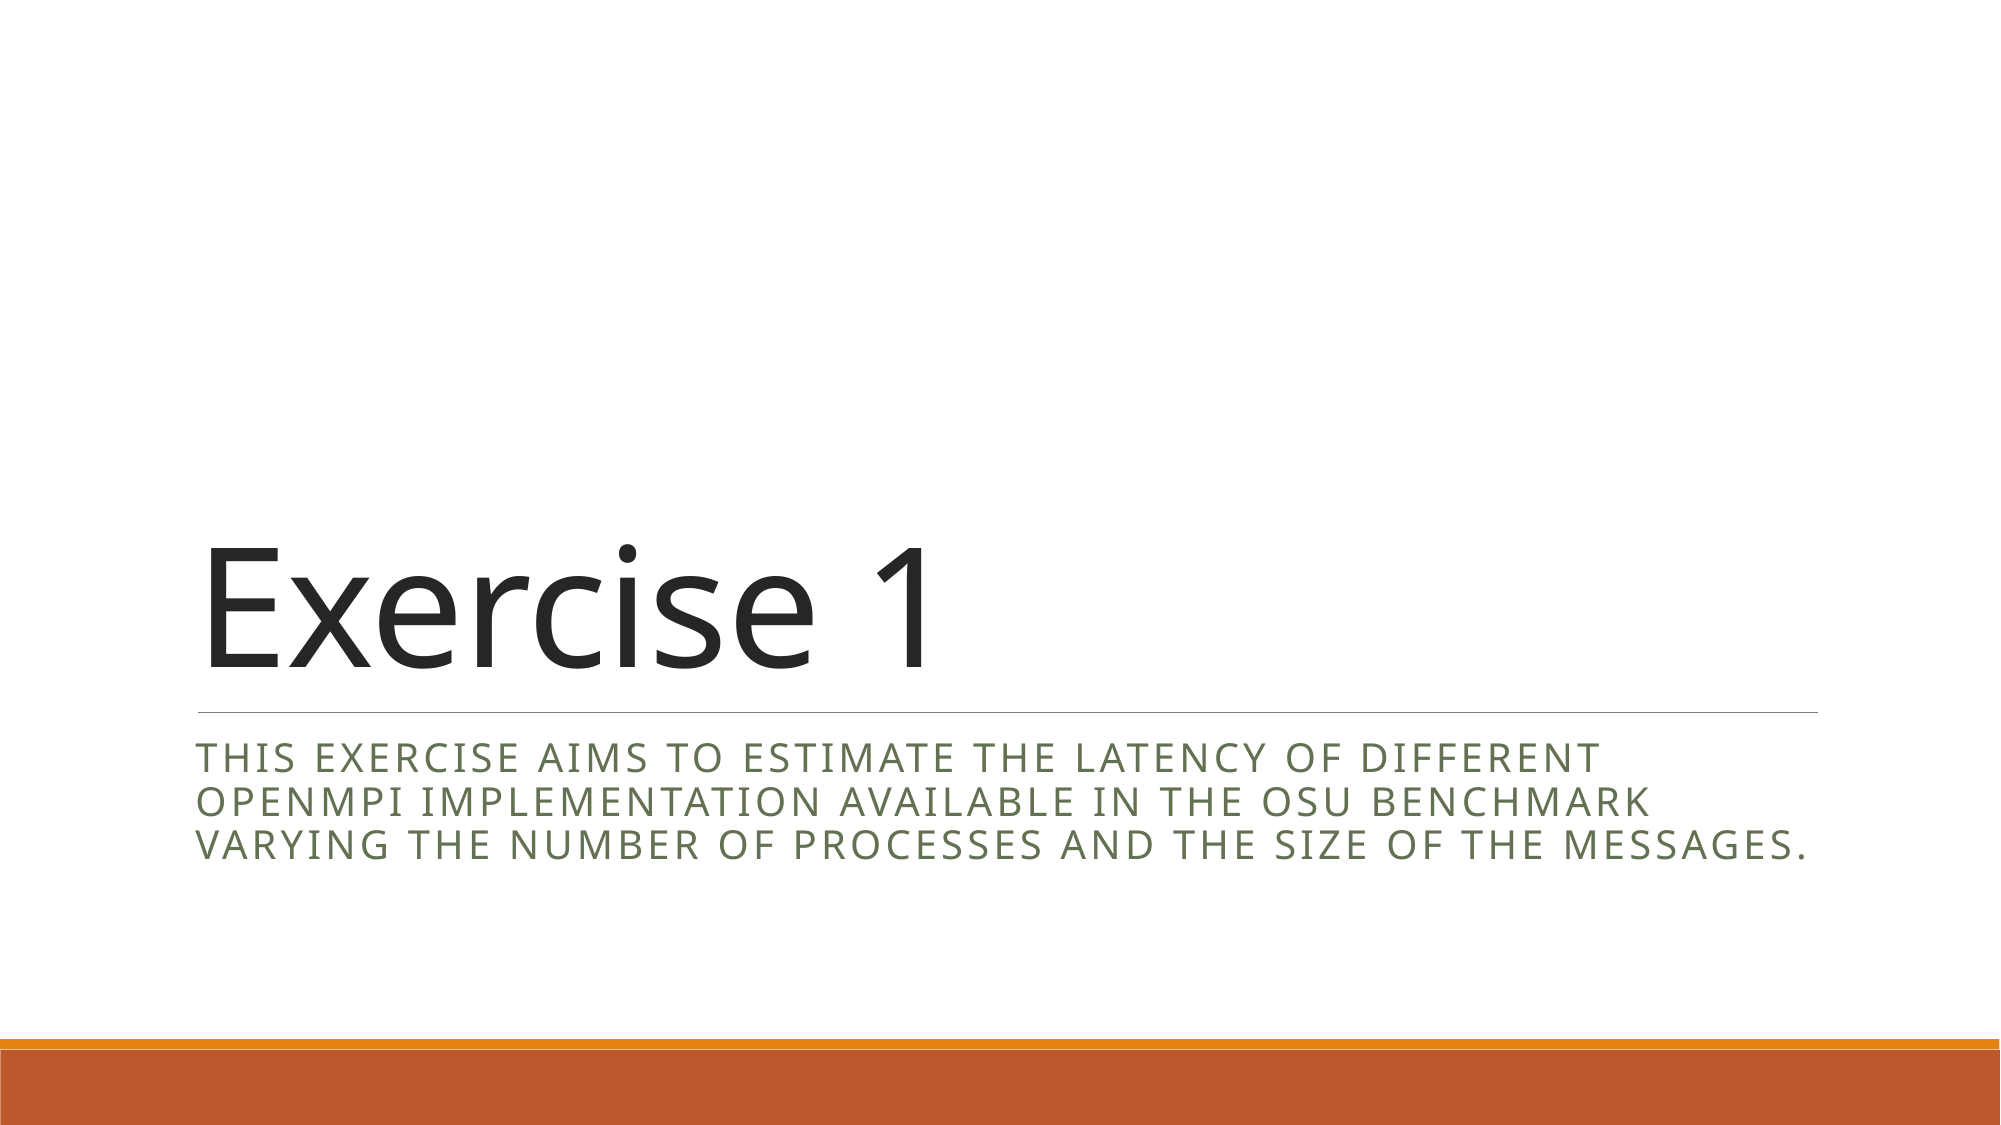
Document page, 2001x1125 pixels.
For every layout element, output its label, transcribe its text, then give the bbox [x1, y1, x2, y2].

title Exercise 1 [180, 124, 1830, 710]
subtitle This exercise aims to estimate the latency of different openMPI implementation available in the OSU Benchmark varying the number of processes and the size of the messages. [180, 730, 1831, 919]
